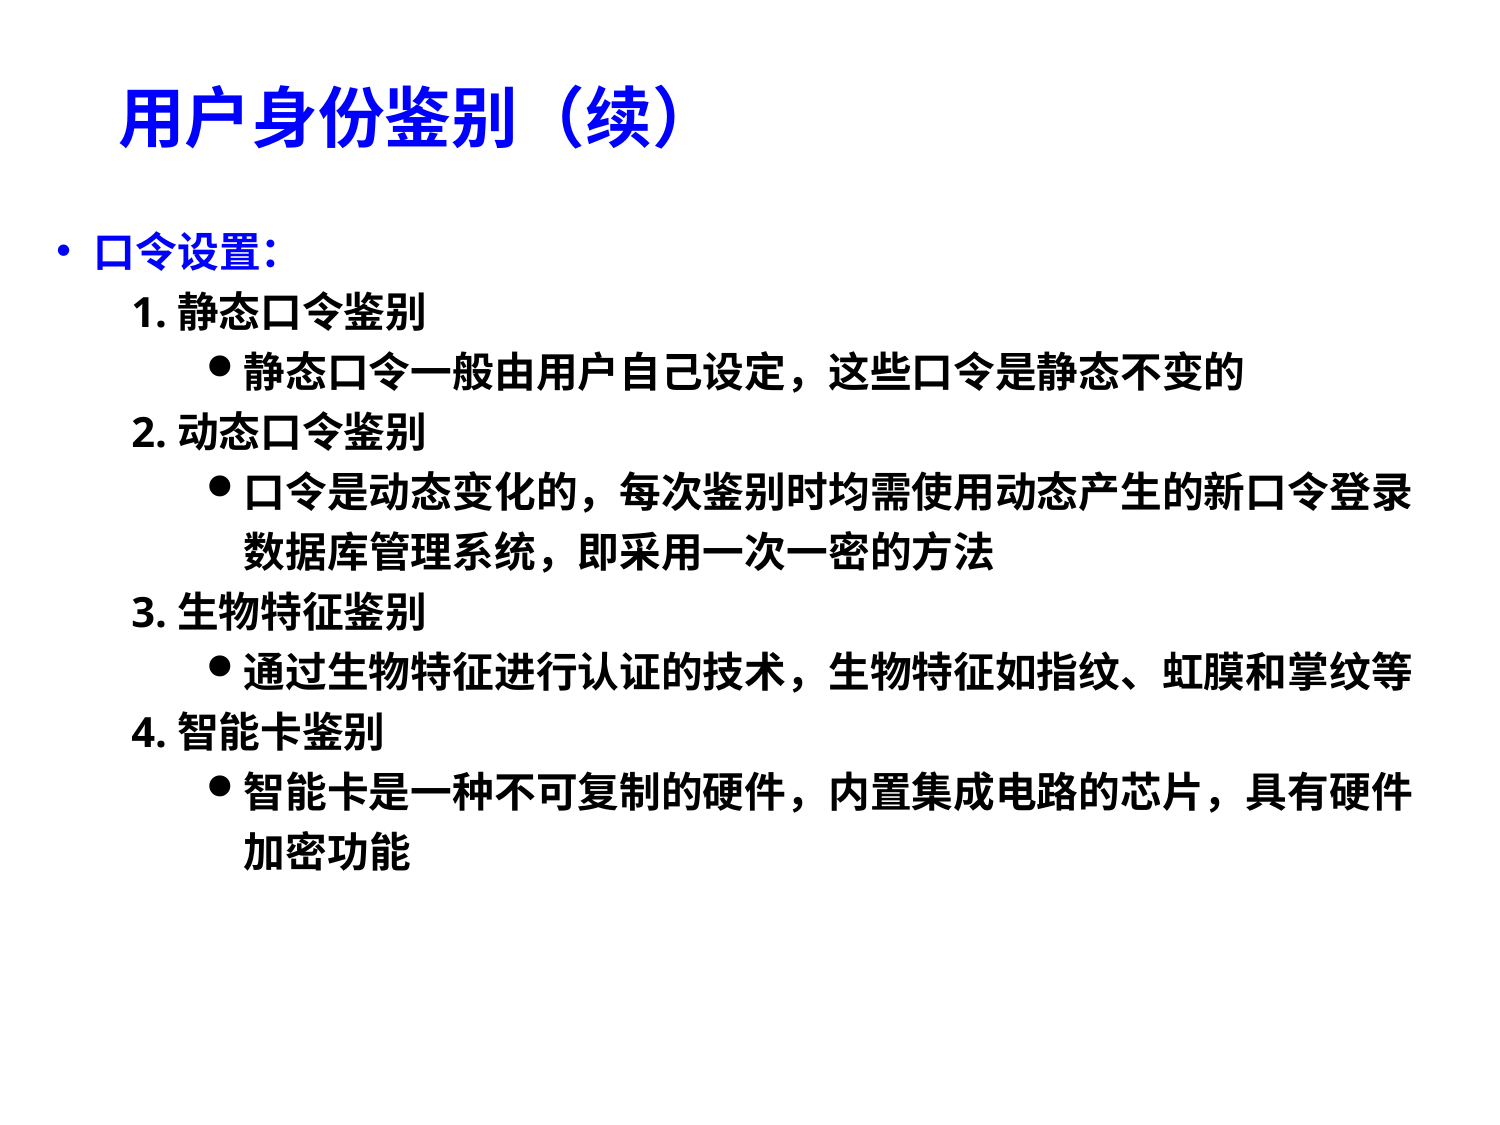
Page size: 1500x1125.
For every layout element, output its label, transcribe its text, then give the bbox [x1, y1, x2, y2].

title 用户身份鉴别（续） [103, 59, 1397, 183]
list 口令设置： 1.静态口令鉴别 静态口令一般由用户自己设定，这些口令是静态不变的 2.动态口令鉴别 口令是动态变化的，每次鉴别时均需使用动态产生的新口令登录数据库管理系统，即采用一次一密的方法 3.生物特征鉴别 通过生物特征进行认证的技术，生物特征如指纹、虹膜和掌纹等 4.智能卡鉴别 智能卡是一种不可复制的硬件，内置集成电路的芯片，具有硬件加密功能 [41, 208, 1435, 1004]
